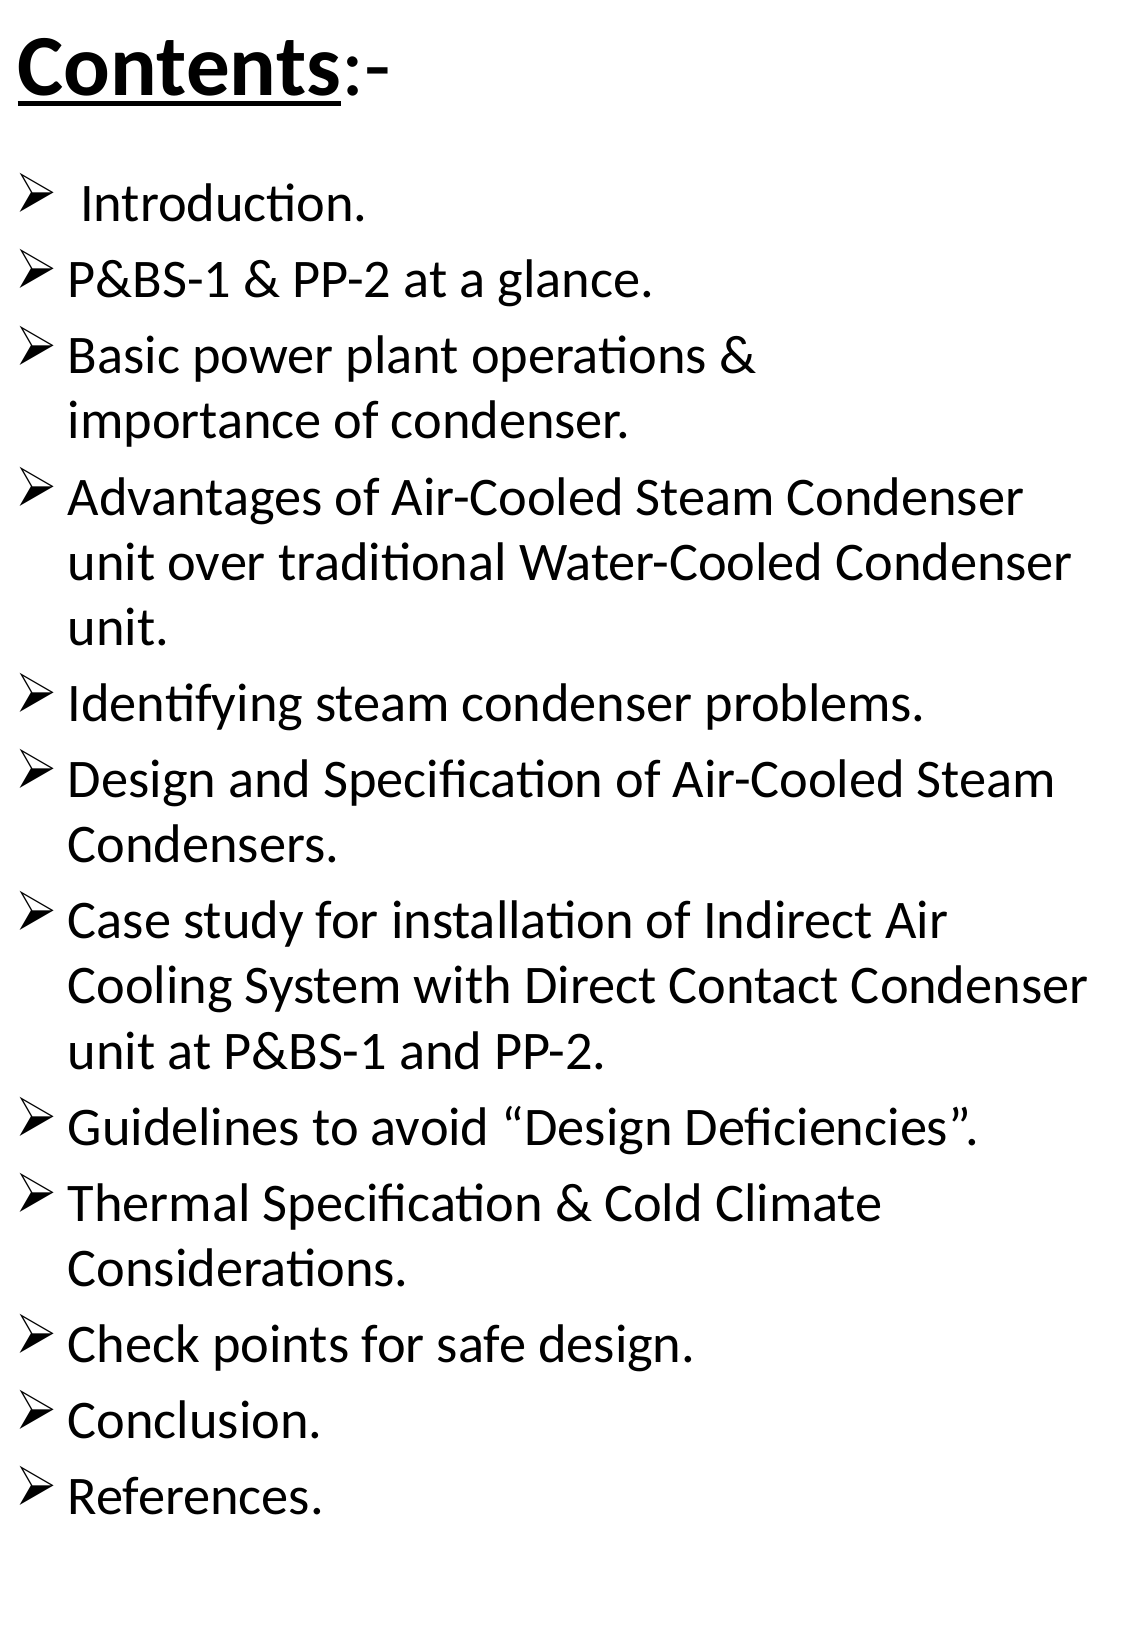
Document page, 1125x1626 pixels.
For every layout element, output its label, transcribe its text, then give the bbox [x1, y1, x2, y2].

title Contents:- [2, 0, 1016, 121]
list Introduction. P&BS-1 & PP-2 at a glance. Basic power plant operations & importance of condenser. Advantages of Air-Cooled Steam Condenser unit over traditional Water-Cooled Condenser unit. Identifying steam condenser problems. Design and Specification of Air-Cooled Steam Condensers. Case study for installation of Indirect Air Cooling System with Direct Contact Condenser unit at P&BS-1 and PP-2. Guidelines to avoid “Design Deficiencies”. Thermal Specification & Cold Climate Considerations. Check points for safe design. Conclusion. References. [0, 159, 1125, 1625]
